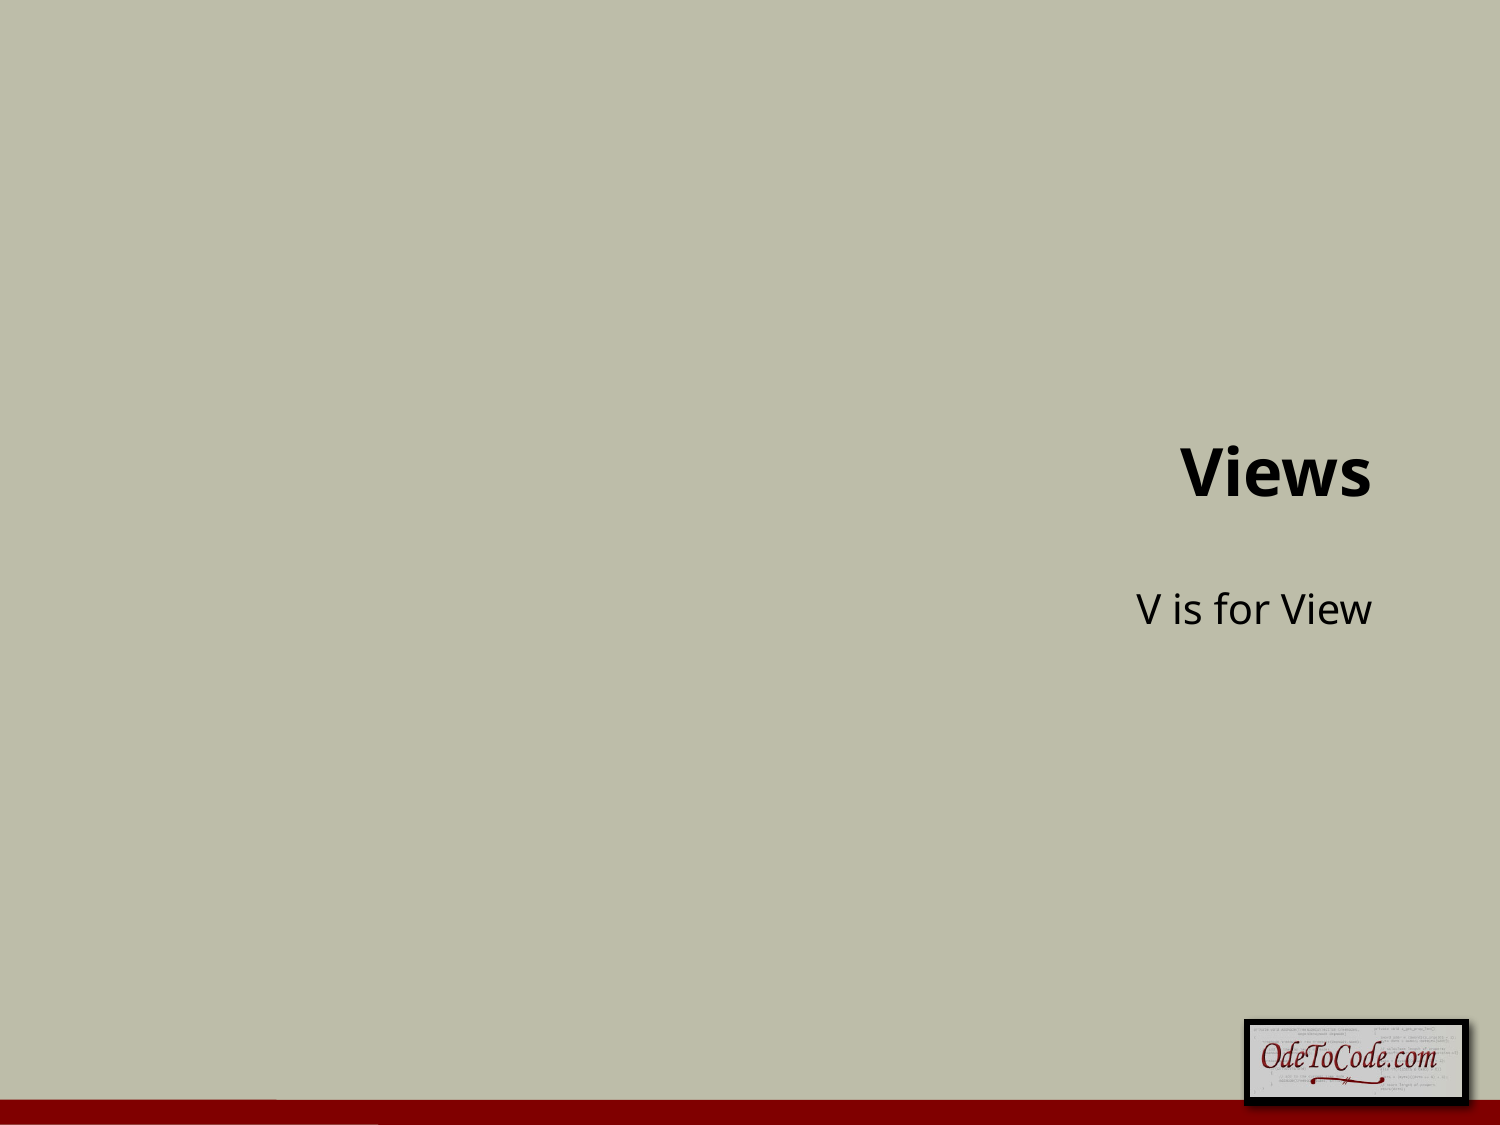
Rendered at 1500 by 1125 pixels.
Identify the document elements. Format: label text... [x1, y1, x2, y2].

title Views [112, 199, 1388, 518]
picture [1250, 1025, 1462, 1097]
subtitle V is for View [337, 574, 1388, 863]
